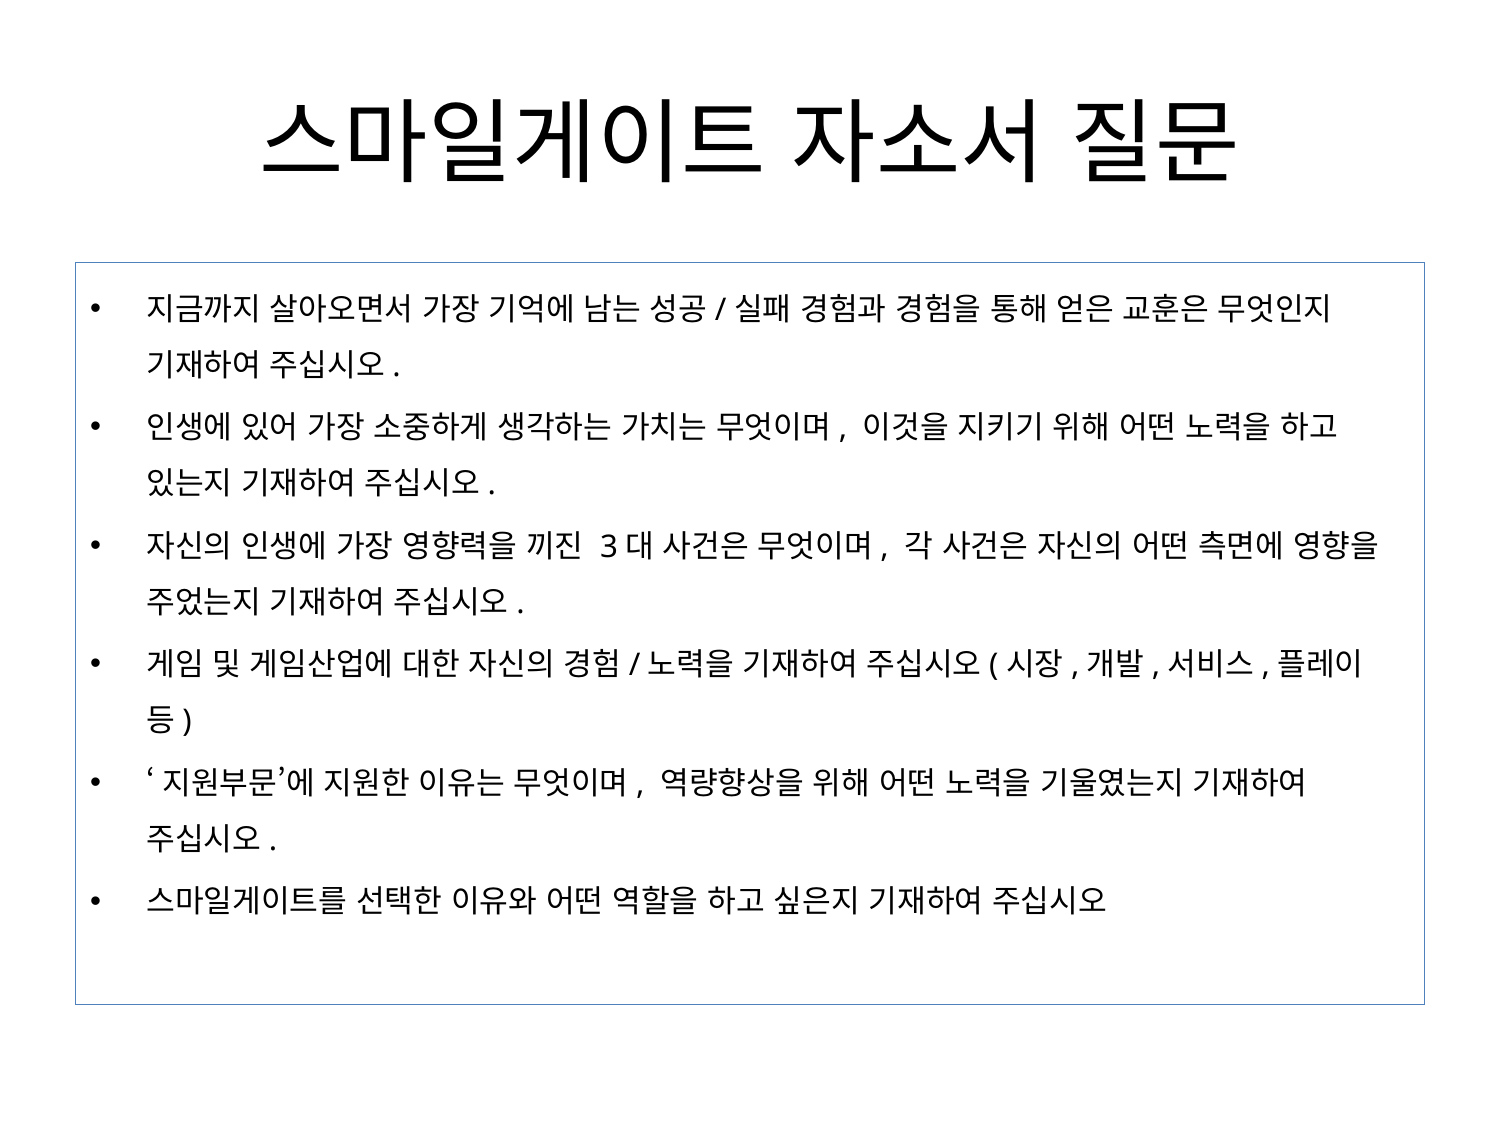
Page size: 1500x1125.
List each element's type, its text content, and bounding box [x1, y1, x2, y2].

title 스마일게이트 자소서 질문 [75, 45, 1425, 233]
list 지금까지 살아오면서 가장 기억에 남는 성공/실패 경험과 경험을 통해 얻은 교훈은 무엇인지 기재하여 주십시오. 인생에 있어 가장 소중하게 생각하는 가치는 무엇이며, 이것을 지키기 위해 어떤 노력을 하고 있는지 기재하여 주십시오. 자신의 인생에 가장 영향력을 끼진 3대 사건은 무엇이며, 각 사건은 자신의 어떤 측면에 영향을 주었는지 기재하여 주십시오. 게임 및 게임산업에 대한 자신의 경험/노력을 기재하여 주십시오(시장,개발,서비스,플레이 등) ‘지원부문’에 지원한 이유는 무엇이며, 역량향상을 위해 어떤 노력을 기울였는지 기재하여 주십시오. 스마일게이트를 선택한 이유와 어떤 역할을 하고 싶은지 기재하여 주십시오 [75, 262, 1425, 1005]
